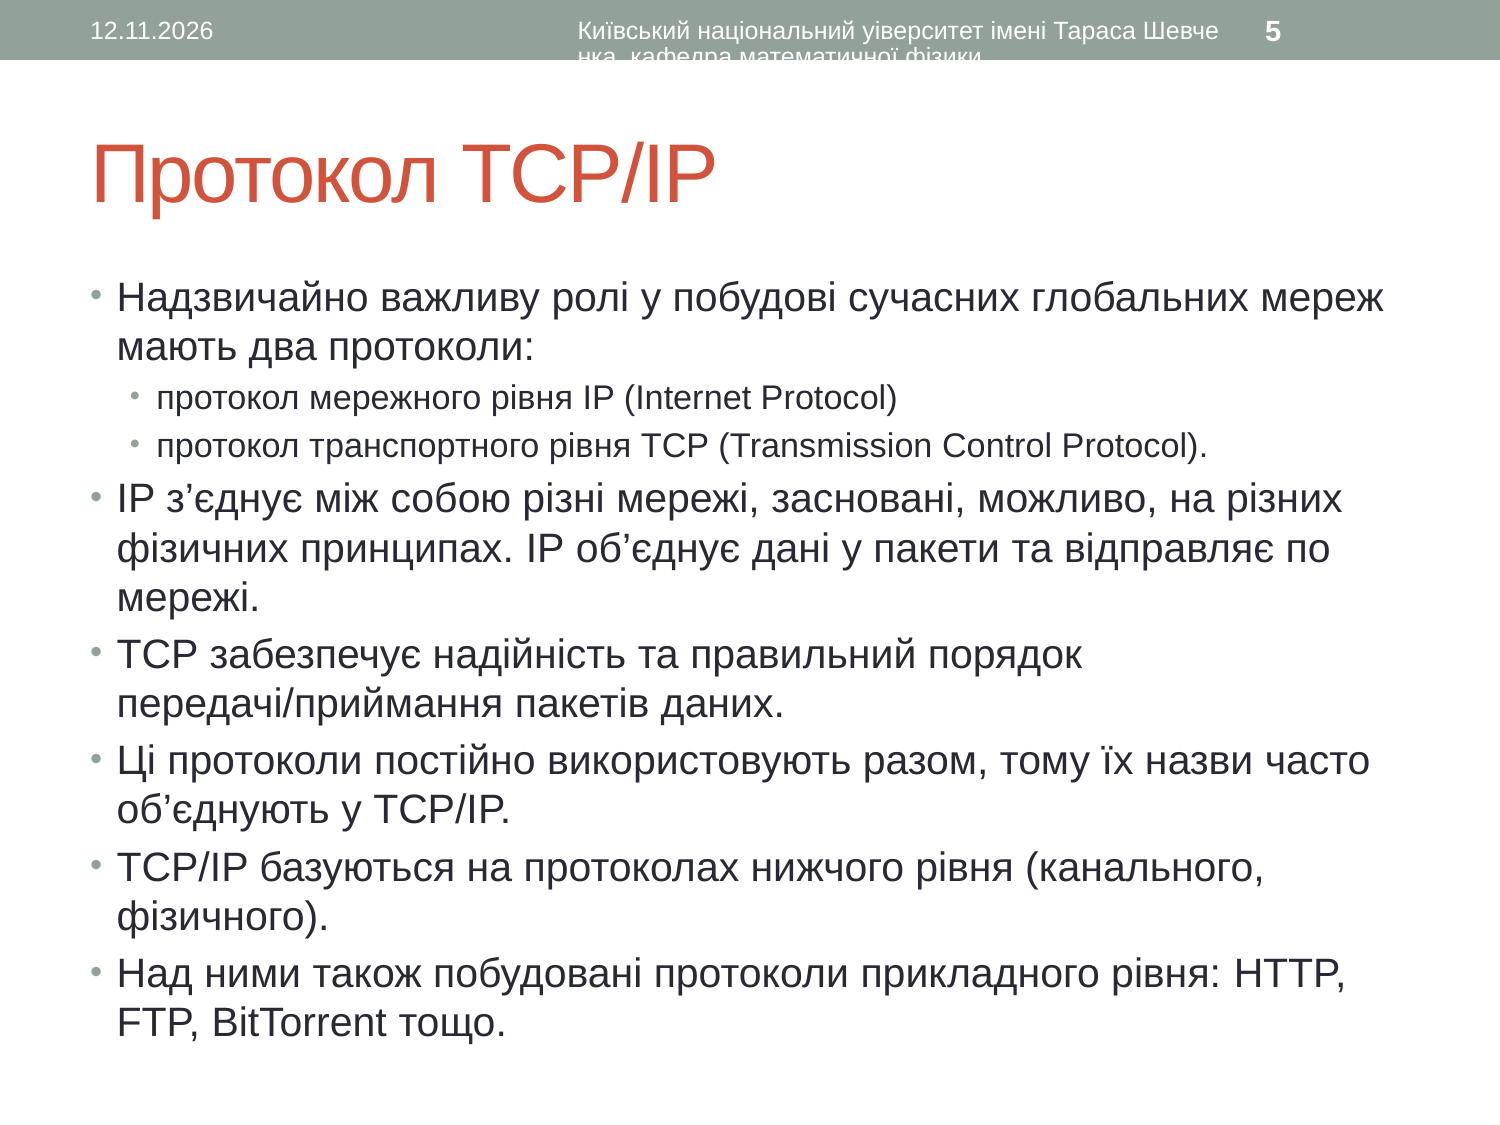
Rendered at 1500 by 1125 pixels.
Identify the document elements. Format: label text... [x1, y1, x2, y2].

footer Київський національний уіверситет імені Тараса Шевченка, кафедра математичної фізики [562, 3, 1238, 57]
title Протокол TCP/IP [75, 87, 1425, 250]
slide_number 5 [1250, 3, 1425, 57]
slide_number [75, 3, 550, 57]
list Надзвичайно важливу ролі у побудові сучасних глобальних мереж мають два протоколи: протокол мережного рівня IP (Internet Protocol) протокол транспортного рівня TCP (Transmission Control Protocol). IP з’єднує між собою різні мережі, засновані, можливо, на різних фізичних принципах. IP об’єднує дані у пакети та відправляє по мережі. TCP забезпечує надійність та правильний порядок передачі/приймання пакетів даних. Ці протоколи постійно використовують разом, тому їх назви часто об’єднують у TCP/IP. TCP/IP базуються на протоколах нижчого рівня (канального, фізичного). Над ними також побудовані протоколи прикладного рівня: HTTP, FTP, BitTorrent тощо. [75, 262, 1425, 1063]
